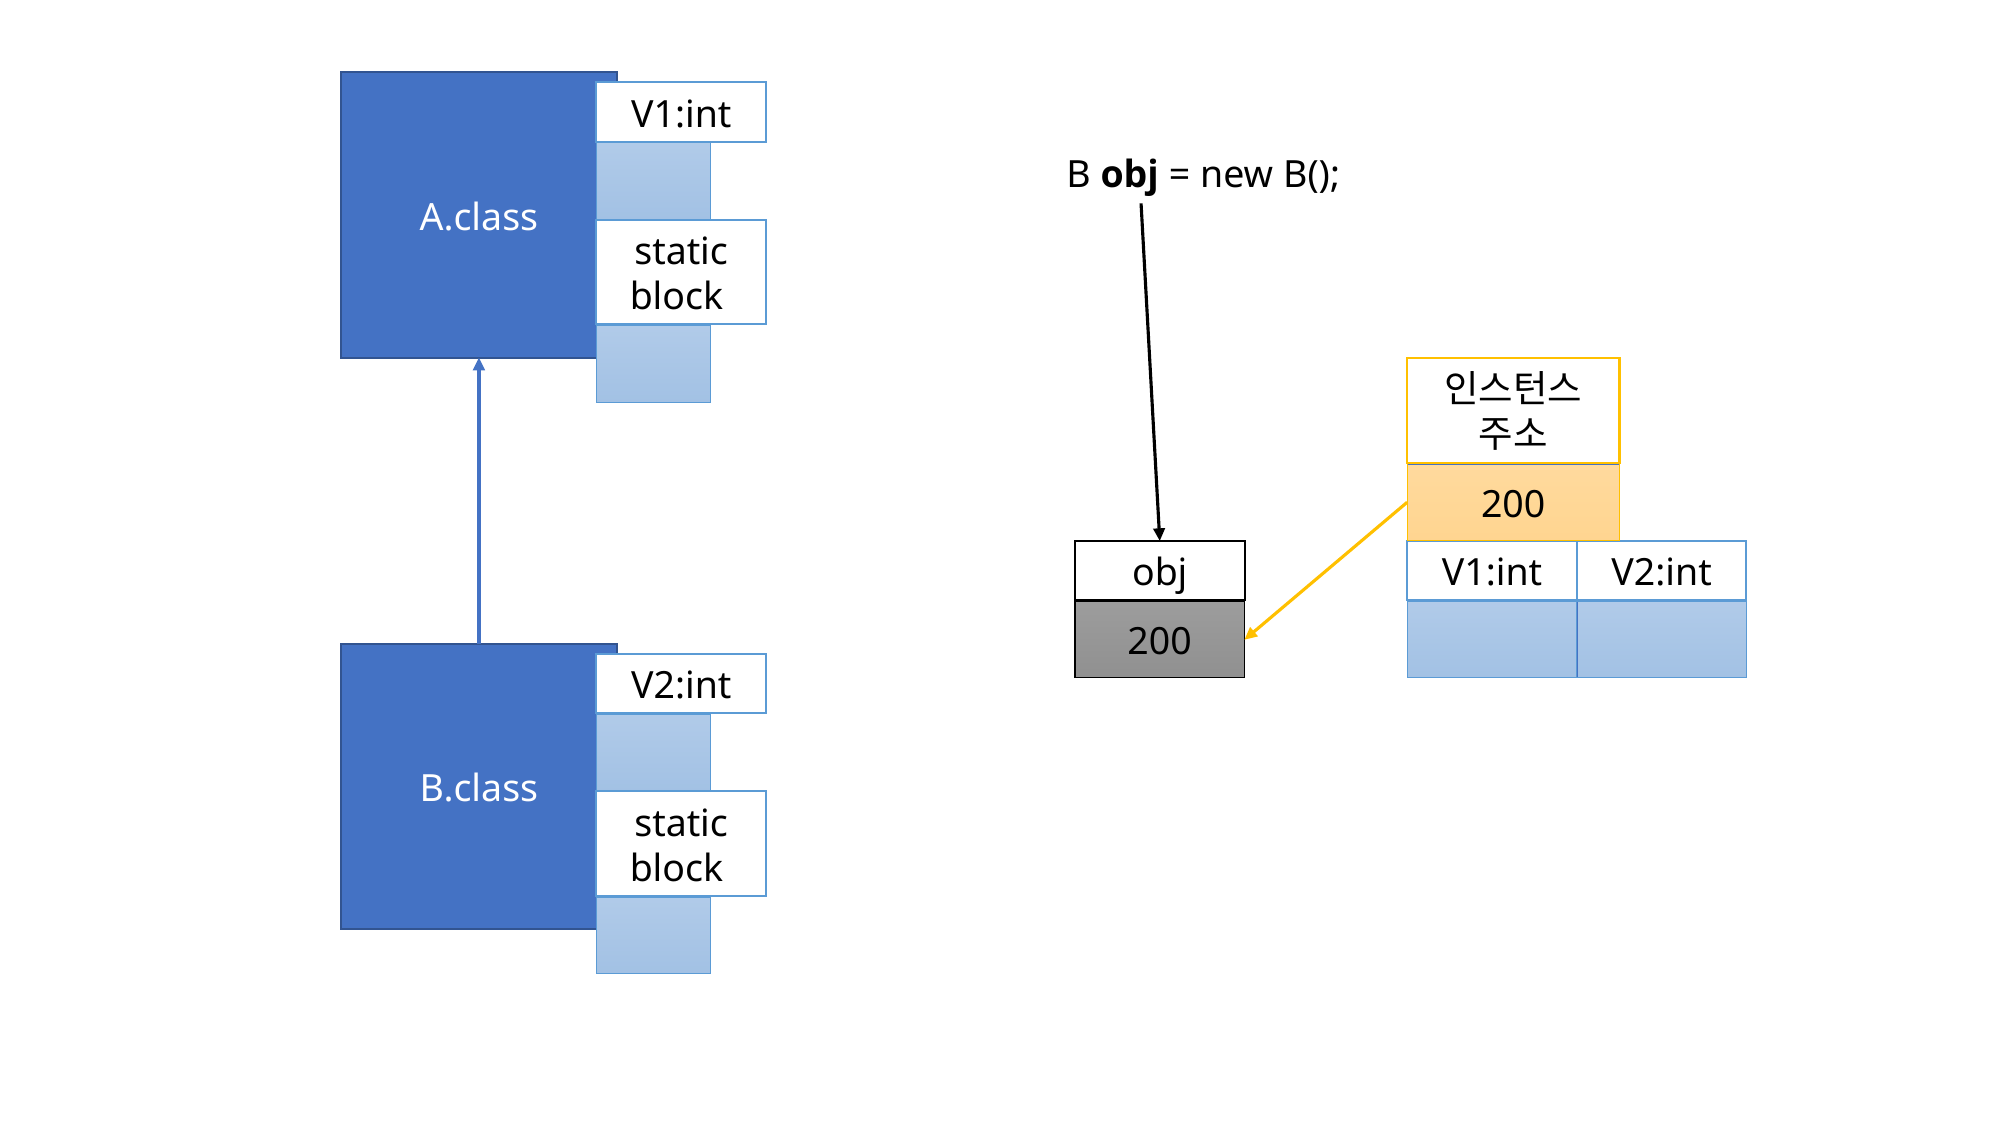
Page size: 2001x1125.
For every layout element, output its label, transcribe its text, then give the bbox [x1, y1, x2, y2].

text_box static block [595, 219, 767, 325]
text_box [596, 325, 711, 403]
text_box [596, 897, 711, 974]
text_box [596, 143, 711, 219]
text_box V1:int [1408, 541, 1576, 601]
text_box [1407, 601, 1576, 678]
text_box 인스턴스 주소 [1406, 357, 1621, 464]
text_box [1140, 203, 1160, 541]
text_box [1244, 502, 1408, 640]
text_box 200 [1074, 601, 1245, 678]
text_box B.class [340, 643, 618, 930]
text_box A.class [340, 71, 618, 359]
text_box [596, 714, 711, 790]
text_box [1576, 601, 1747, 678]
text_box B obj = new B(); [1051, 142, 1845, 203]
text_box V2:int [595, 653, 767, 714]
text_box obj [1074, 540, 1244, 601]
text_box static block [595, 790, 767, 897]
text_box V2:int [1576, 540, 1747, 601]
text_box V1:int [595, 81, 767, 143]
text_box 200 [1407, 463, 1620, 541]
